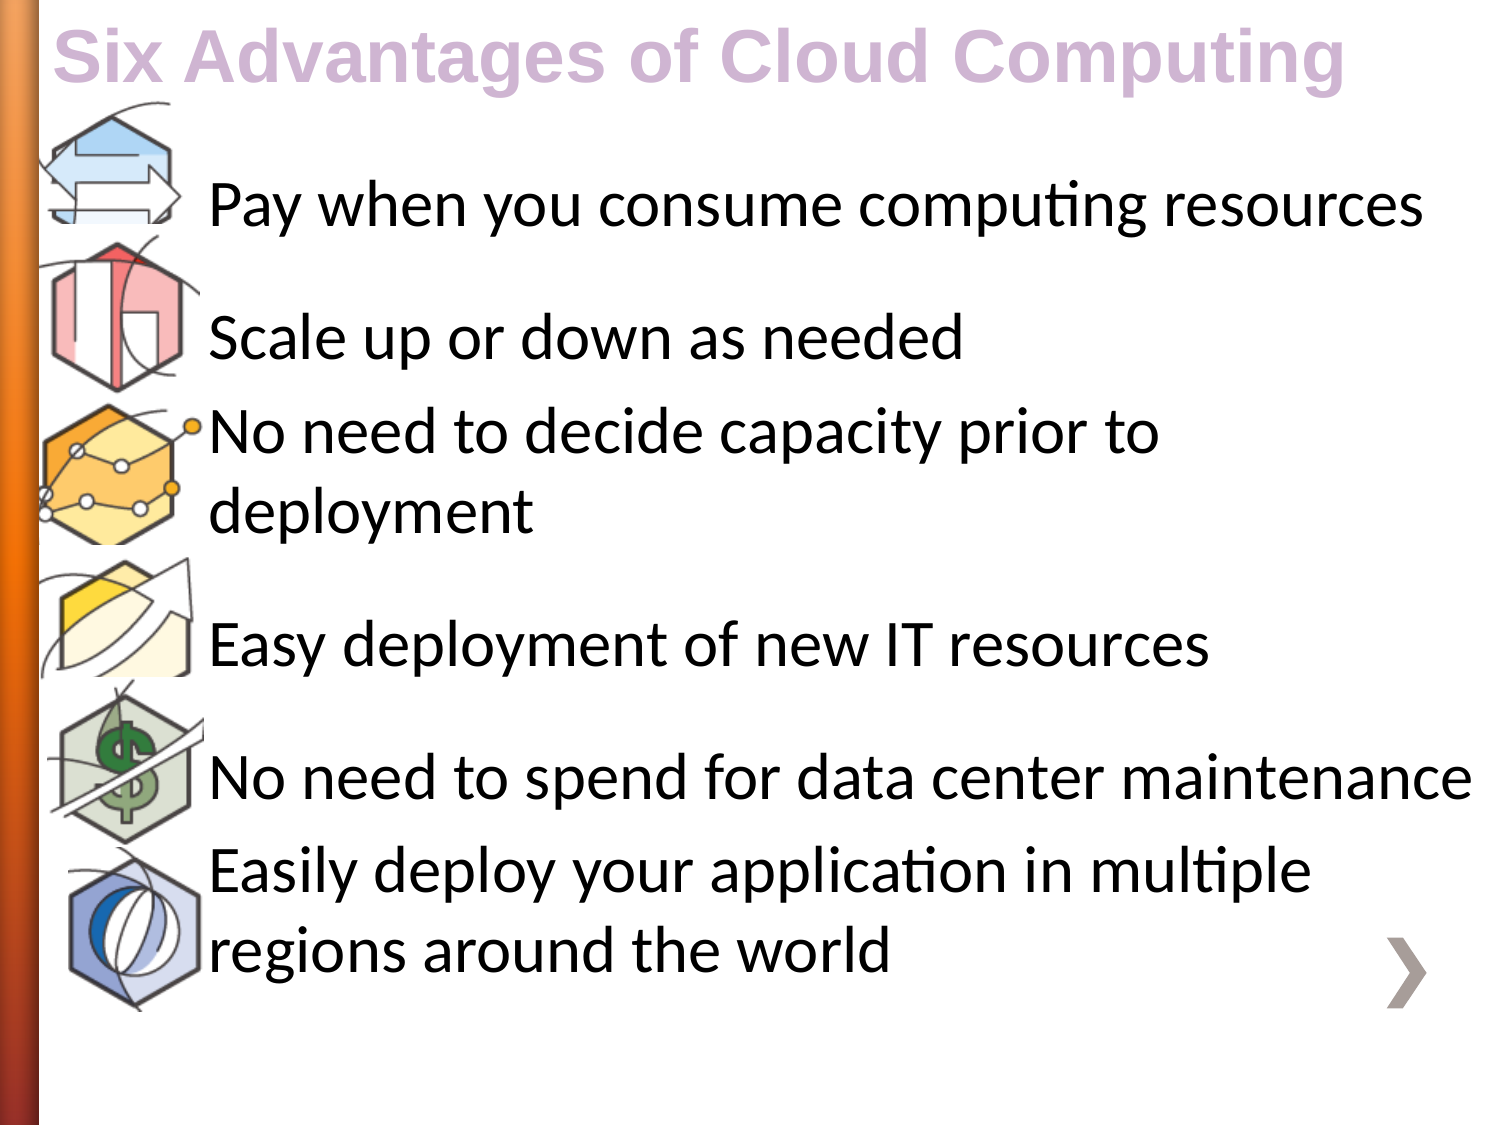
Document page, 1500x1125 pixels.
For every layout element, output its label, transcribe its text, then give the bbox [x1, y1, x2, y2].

text_box Pay when you consume computing resources Scale up or down as needed No need to decide capacity prior to deployment Easy deployment of new IT resources No need to spend for data center maintenance Easily deploy your application in multiple regions around the world [137, 112, 1500, 1113]
text_box Six Advantages of Cloud Computing [42, 0, 1500, 105]
picture [0, 0, 206, 1125]
